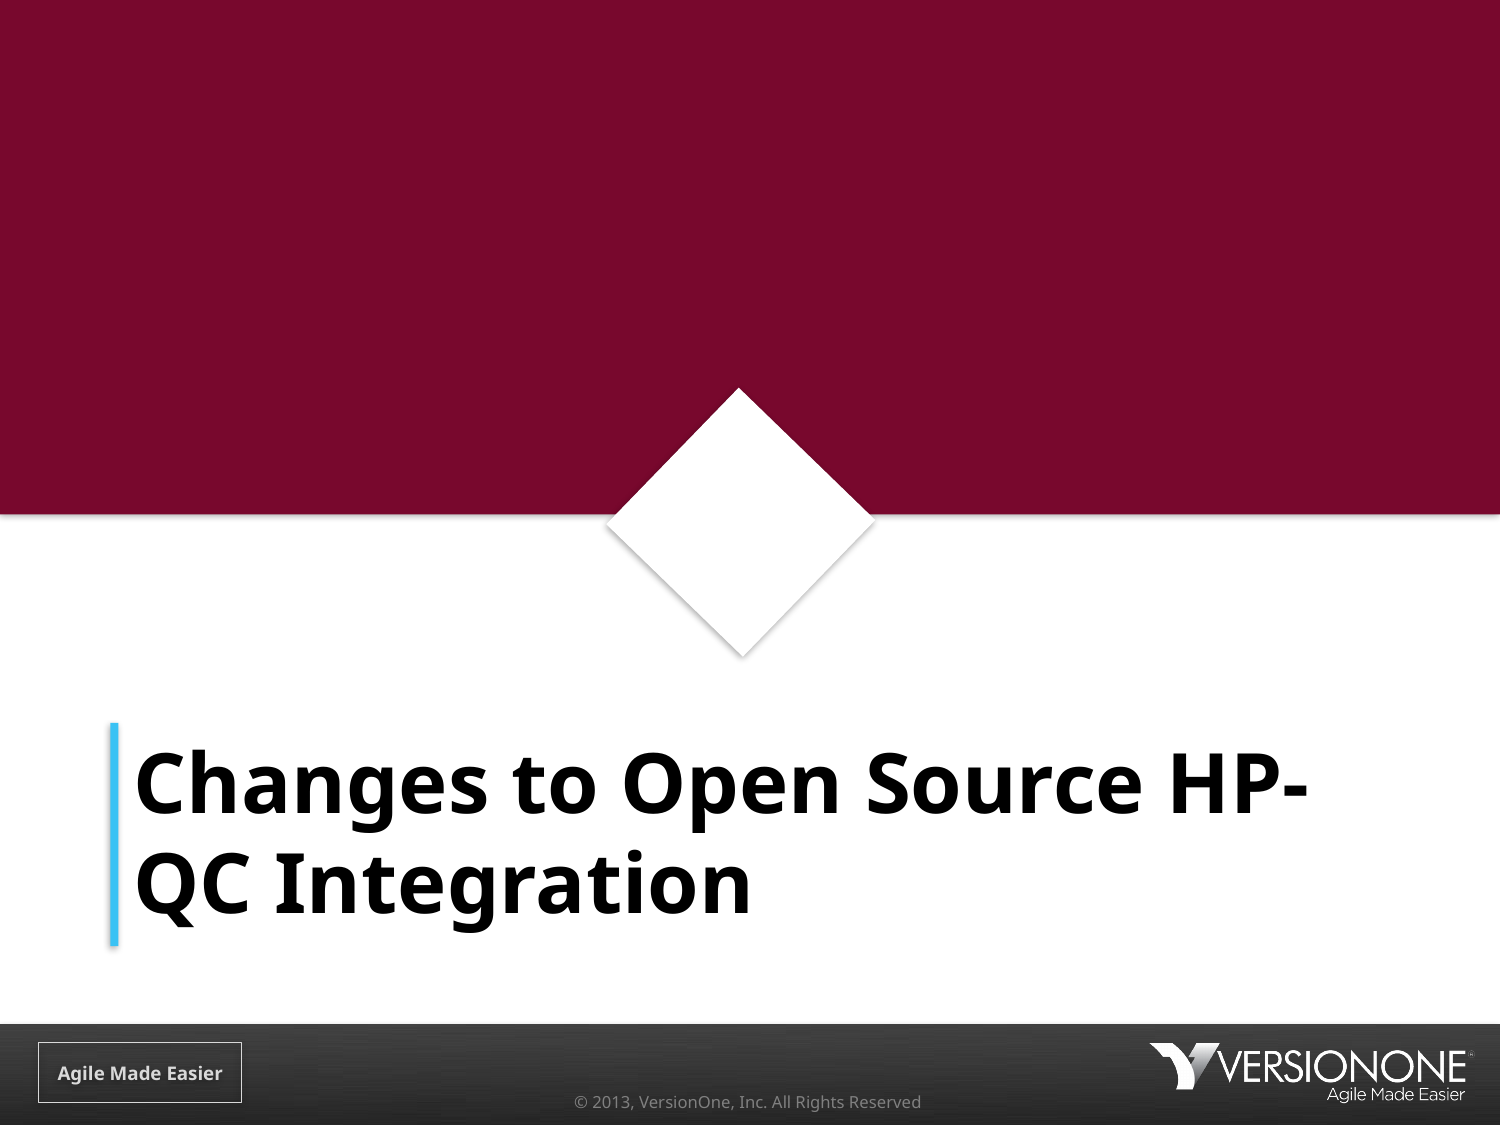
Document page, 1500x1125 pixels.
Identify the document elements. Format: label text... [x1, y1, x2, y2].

picture [0, 1024, 1500, 1125]
title Changes to Open Source HP-QC Integration [118, 722, 1394, 947]
